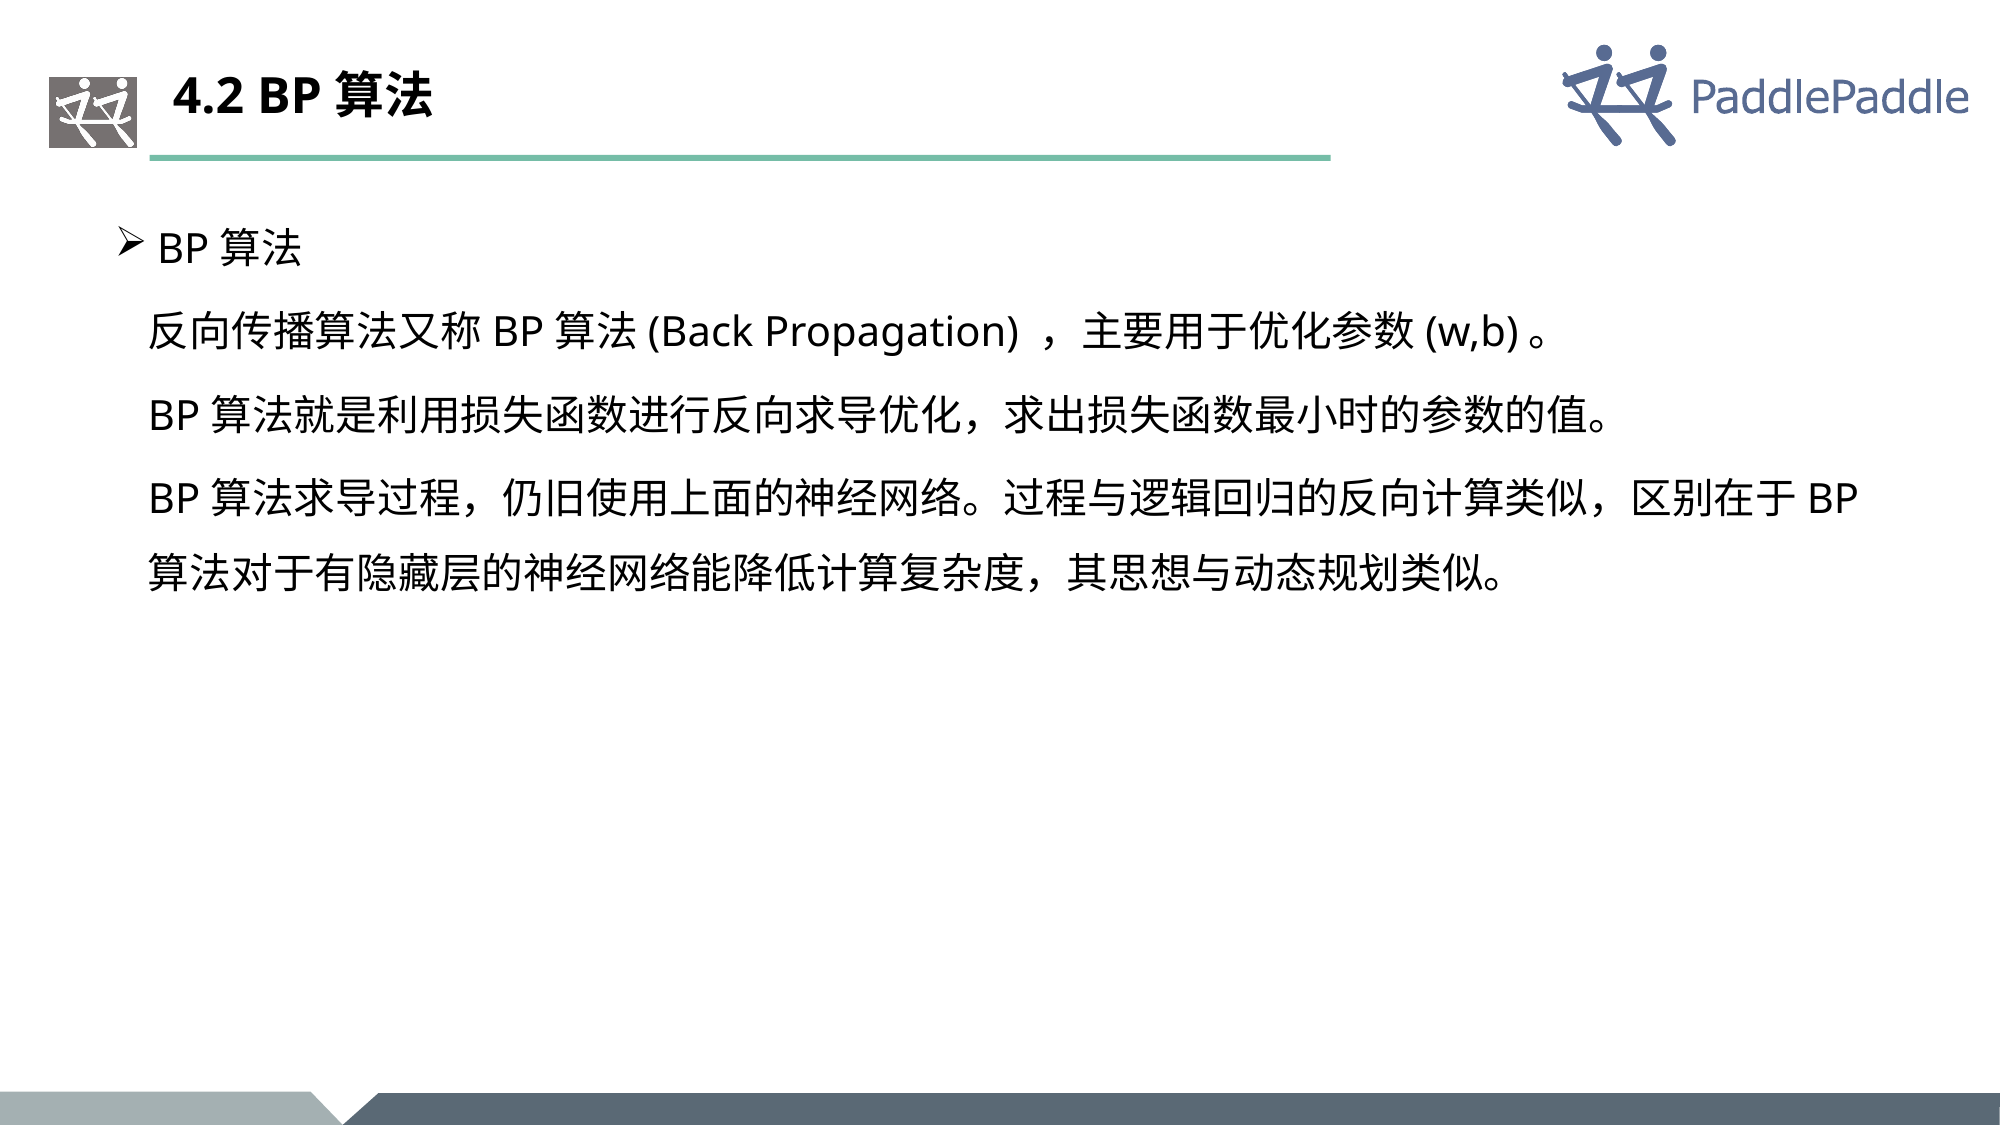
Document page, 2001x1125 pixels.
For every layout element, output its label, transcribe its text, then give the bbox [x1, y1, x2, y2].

title 4.2 BP算法 [157, 28, 1406, 158]
list BP算法 反向传播算法又称BP算法(Back Propagation) ，主要用于优化参数(w,b)。 BP算法就是利用损失函数进行反向求导优化，求出损失函数最小时的参数的值。 BP算法求导过程，仍旧使用上面的神经网络。过程与逻辑回归的反向计算类似，区别在于BP算法对于有隐藏层的神经网络能降低计算复杂度，其思想与动态规划类似。 [99, 189, 1900, 1061]
